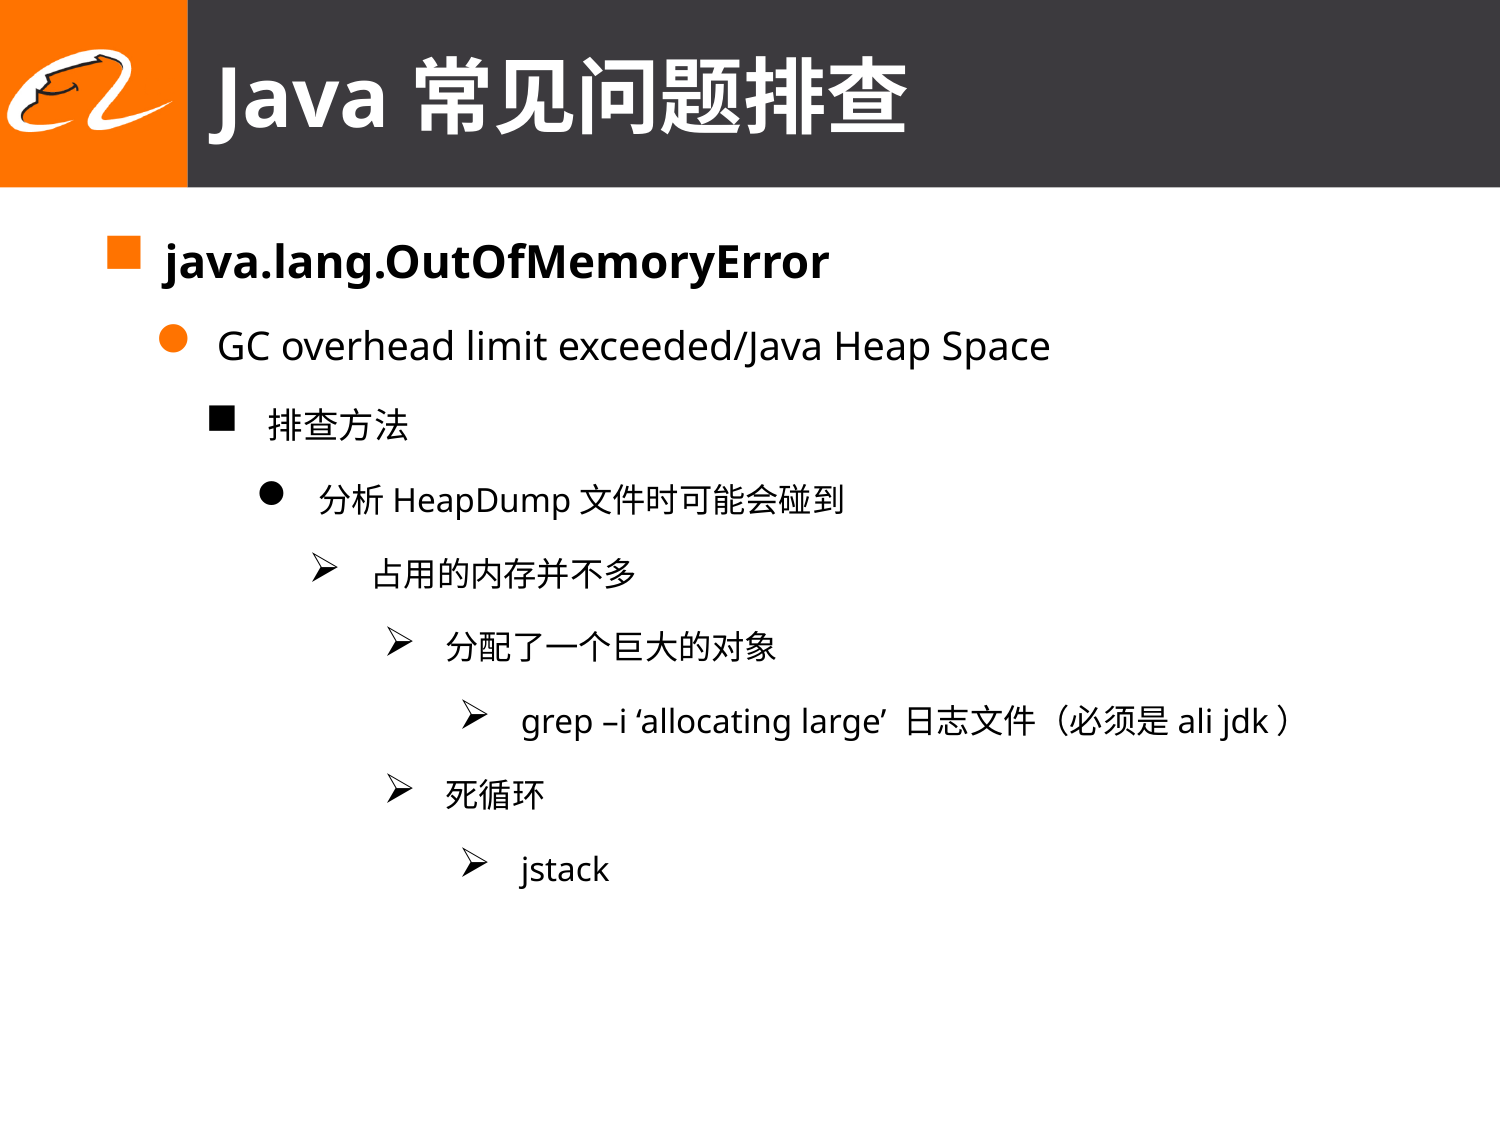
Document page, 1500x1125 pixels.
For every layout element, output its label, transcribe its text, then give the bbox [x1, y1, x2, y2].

picture [0, 43, 175, 138]
list java.lang.OutOfMemoryError GC overhead limit exceeded/Java Heap Space 排查方法 分析HeapDump文件时可能会碰到 占用的内存并不多 分配了一个巨大的对象 grep –i ‘allocating large’ 日志文件（必须是ali jdk） 死循环 jstack [49, 224, 1451, 1038]
title Java常见问题排查 [199, 0, 1476, 188]
